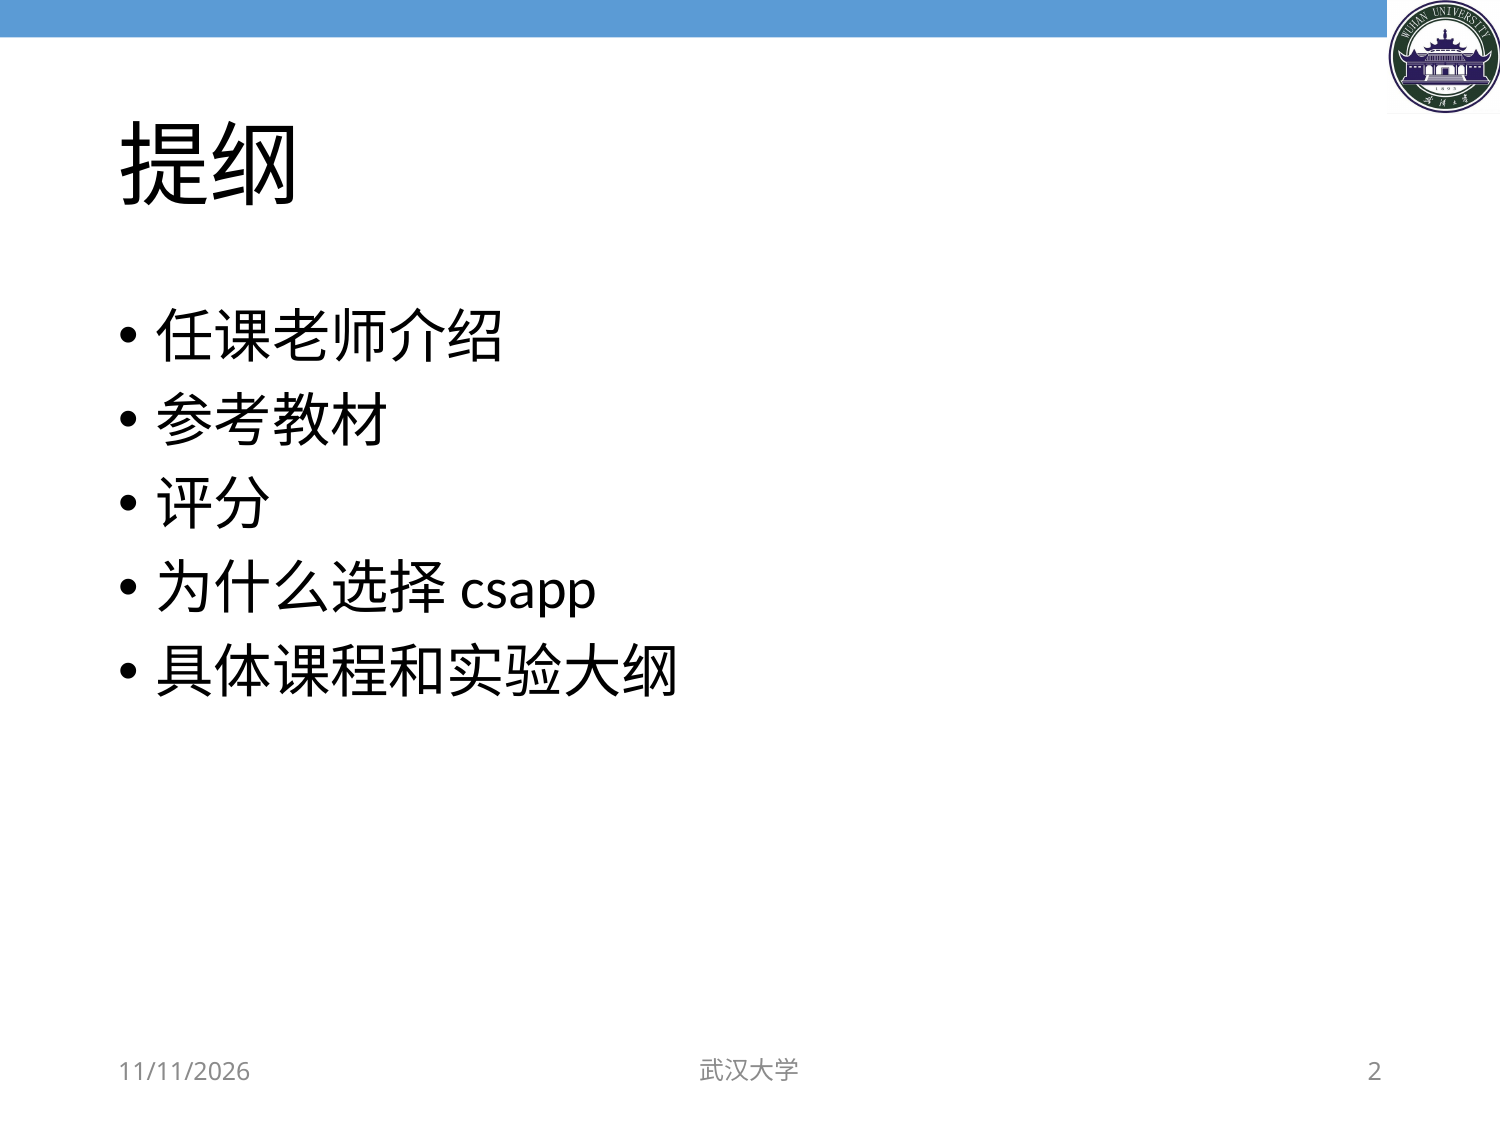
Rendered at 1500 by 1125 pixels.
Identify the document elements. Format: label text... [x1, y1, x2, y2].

slide_number 2 [1059, 1042, 1397, 1103]
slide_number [103, 1042, 441, 1103]
list 任课老师介绍 参考教材 评分 为什么选择csapp 具体课程和实验大纲 [103, 299, 1397, 1014]
footer 武汉大学 [496, 1042, 1004, 1103]
picture [1387, 0, 1500, 114]
title 提纲 [103, 59, 1397, 278]
